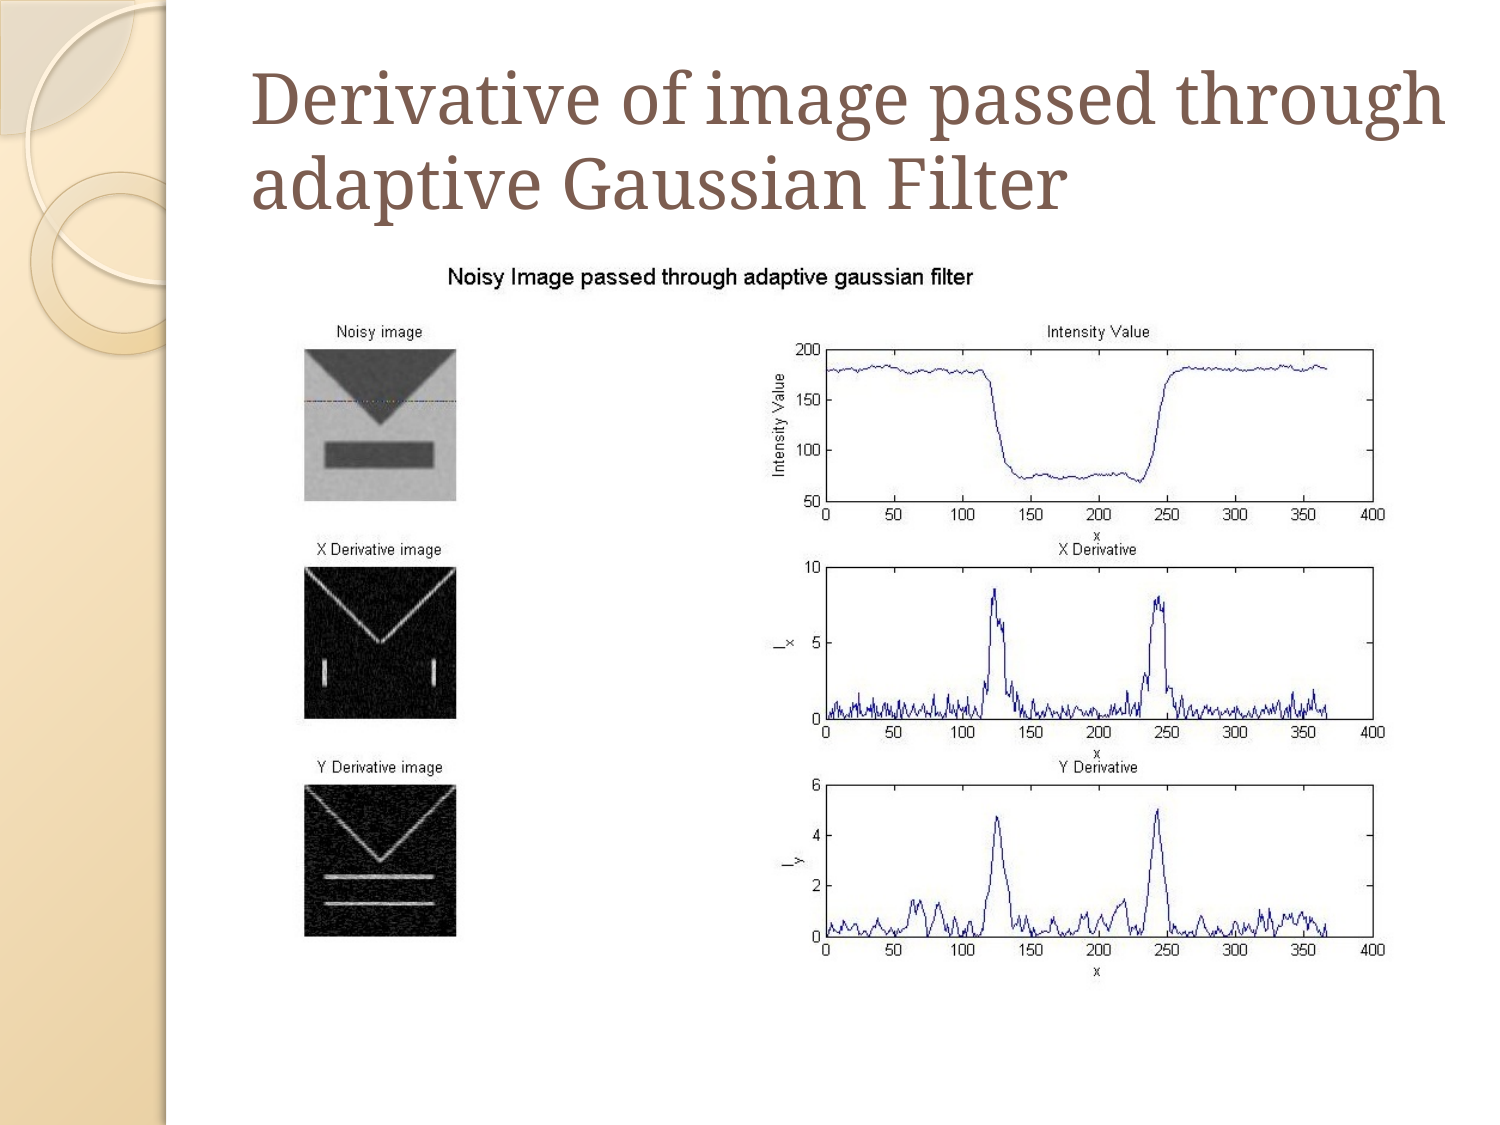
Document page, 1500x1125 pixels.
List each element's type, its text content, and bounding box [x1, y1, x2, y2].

title Derivative of image passed through adaptive Gaussian Filter [235, 45, 1466, 233]
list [235, 244, 1466, 1019]
